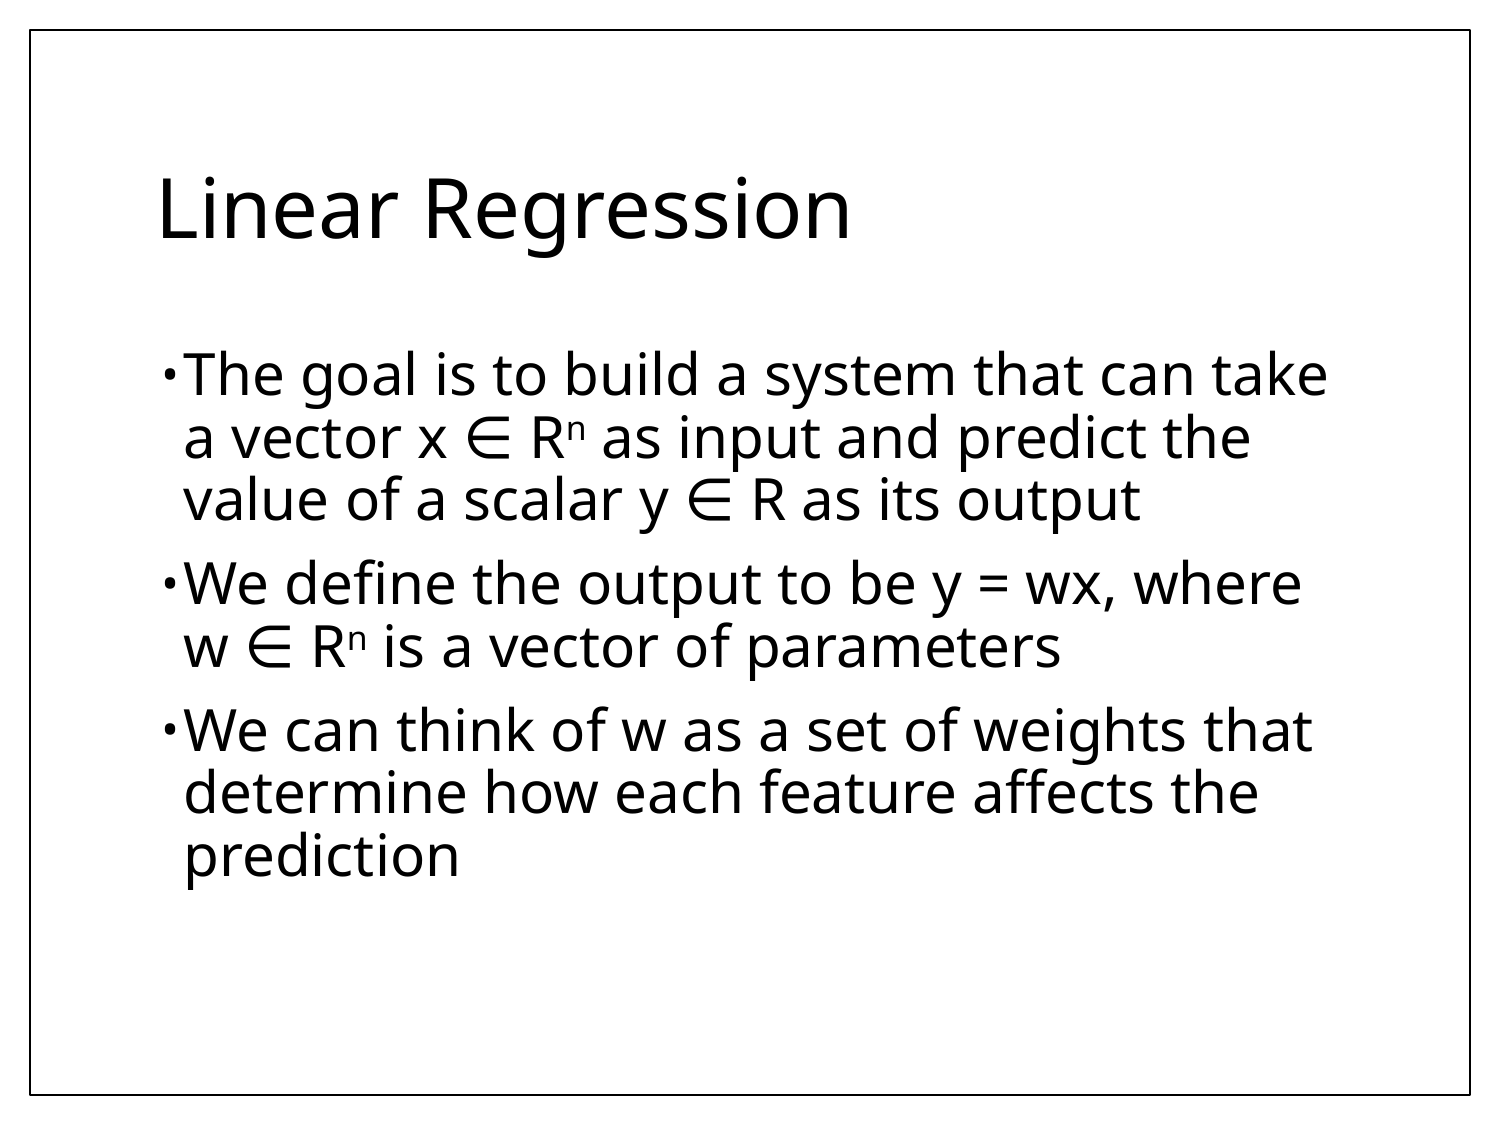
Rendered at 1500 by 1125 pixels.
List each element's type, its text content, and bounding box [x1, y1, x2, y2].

list The goal is to build a system that can take a vector x ∈ Rn as input and predict the value of a scalar y ∈ R as its output We deﬁne the output to be y = wx, where w ∈ Rn is a vector of parameters We can think of w as a set of weights that determine how each feature aﬀects the prediction [140, 337, 1356, 1000]
title Linear Regression [140, 99, 1356, 323]
